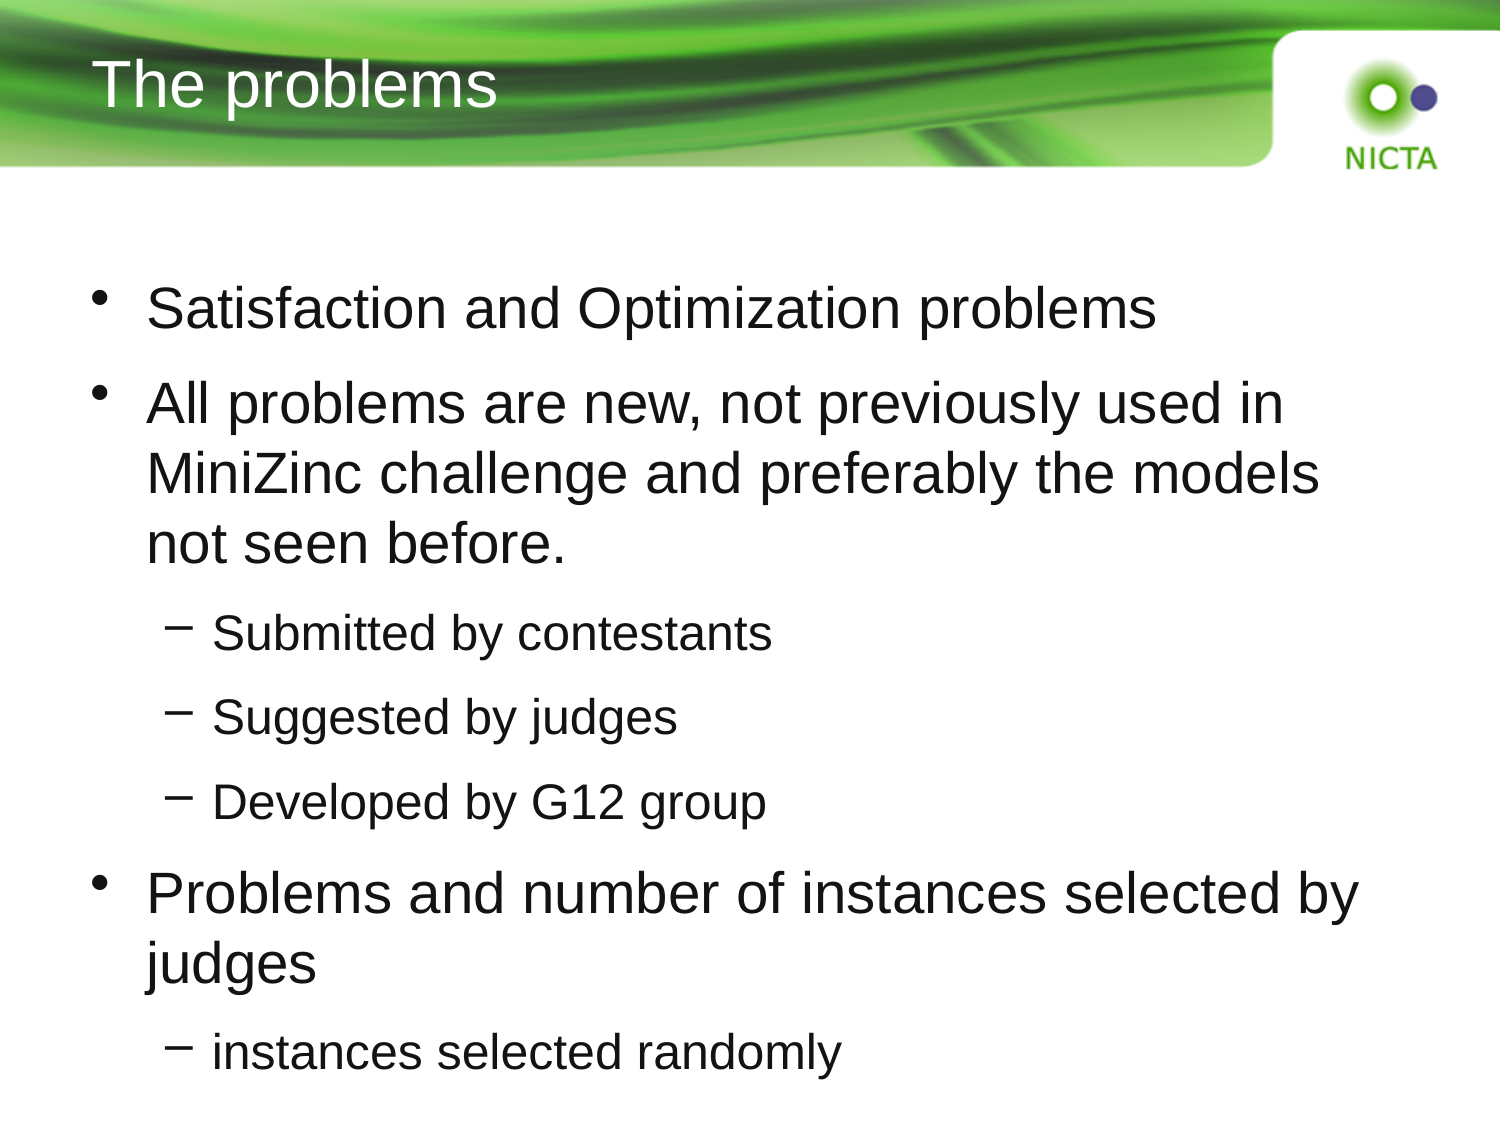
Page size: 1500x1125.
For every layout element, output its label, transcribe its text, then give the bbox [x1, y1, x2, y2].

title The problems [76, 0, 1265, 163]
list Satisfaction and Optimization problems All problems are new, not previously used in MiniZinc challenge and preferably the models not seen before. Submitted by contestants Suggested by judges Developed by G12 group Problems and number of instances selected by judges instances selected randomly [74, 262, 1426, 1006]
picture [0, 0, 1500, 1125]
